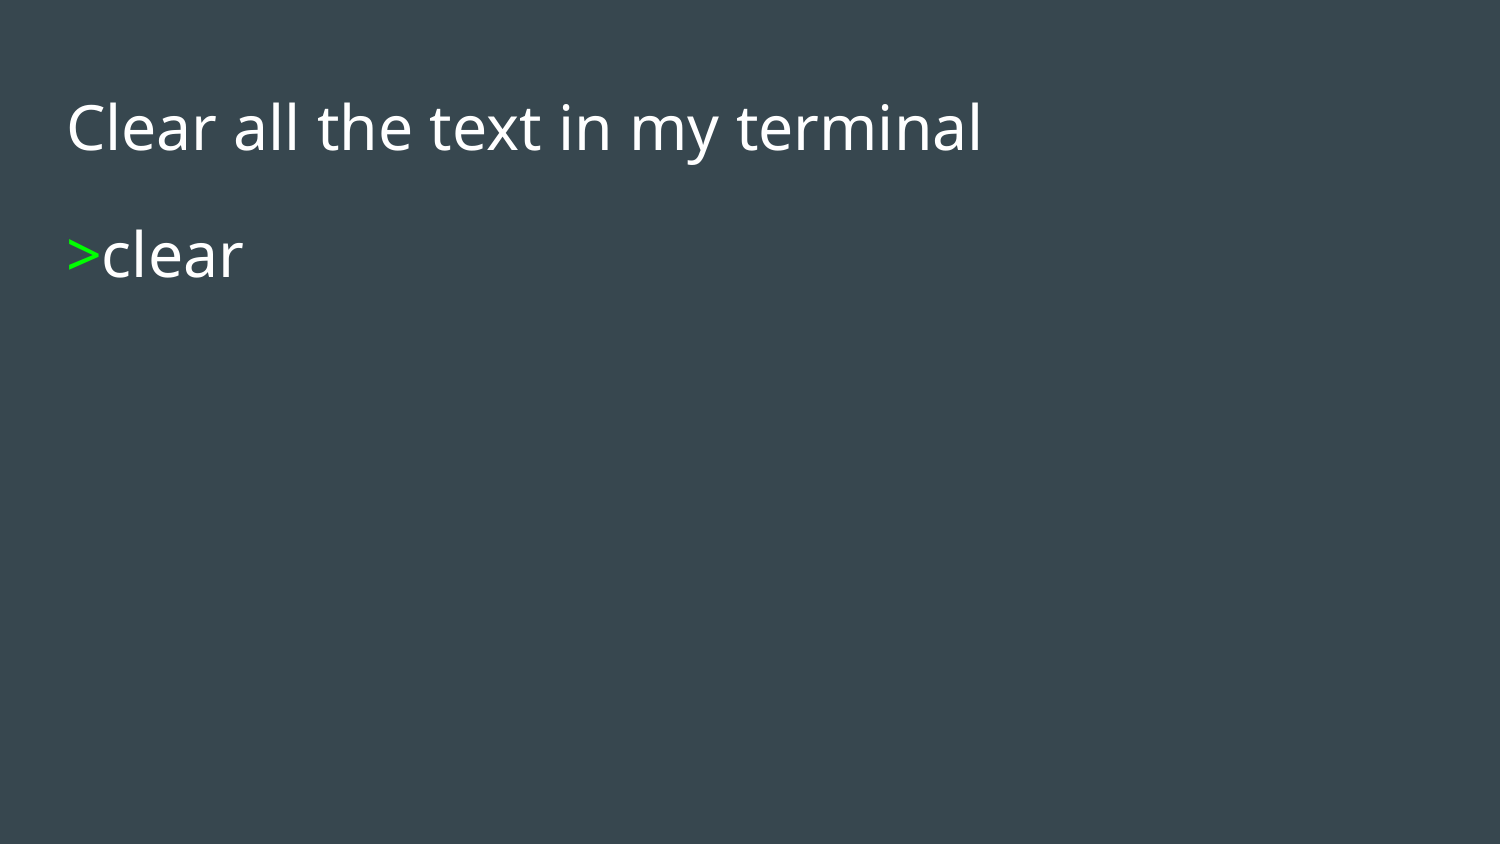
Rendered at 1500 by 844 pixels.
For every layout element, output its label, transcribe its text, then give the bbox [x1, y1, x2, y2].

title Clear all the text in my terminal [51, 72, 1449, 167]
list >clear [51, 189, 1449, 750]
